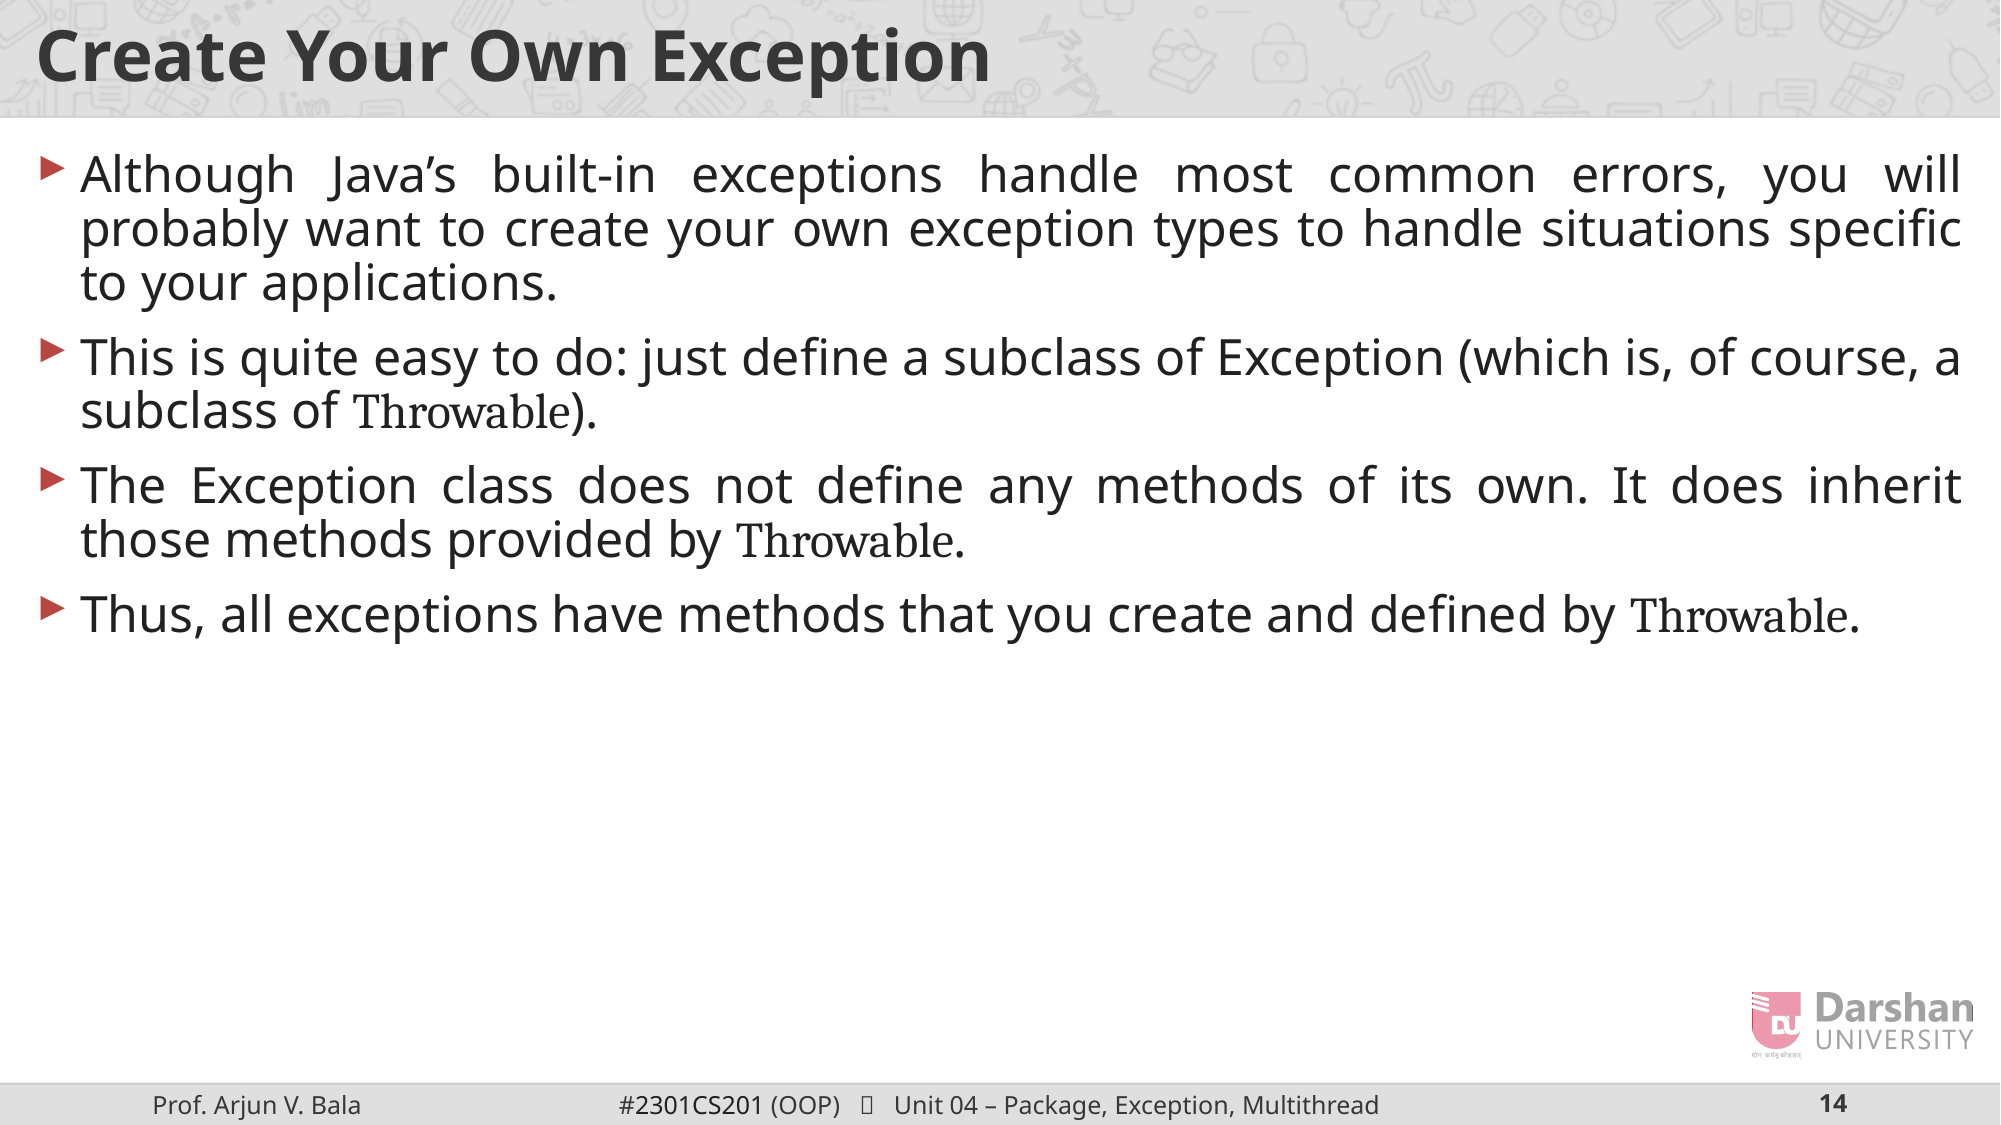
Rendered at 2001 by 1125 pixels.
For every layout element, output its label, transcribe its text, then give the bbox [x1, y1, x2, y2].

list Although Java’s built-in exceptions handle most common errors, you will probably want to create your own exception types to handle situations specific to your applications. This is quite easy to do: just define a subclass of Exception (which is, of course, a subclass of Throwable). The Exception class does not define any methods of its own. It does inherit those methods provided by Throwable. Thus, all exceptions have methods that you create and defined by Throwable. [21, 141, 1979, 1059]
title Create Your Own Exception [0, 0, 2000, 117]
